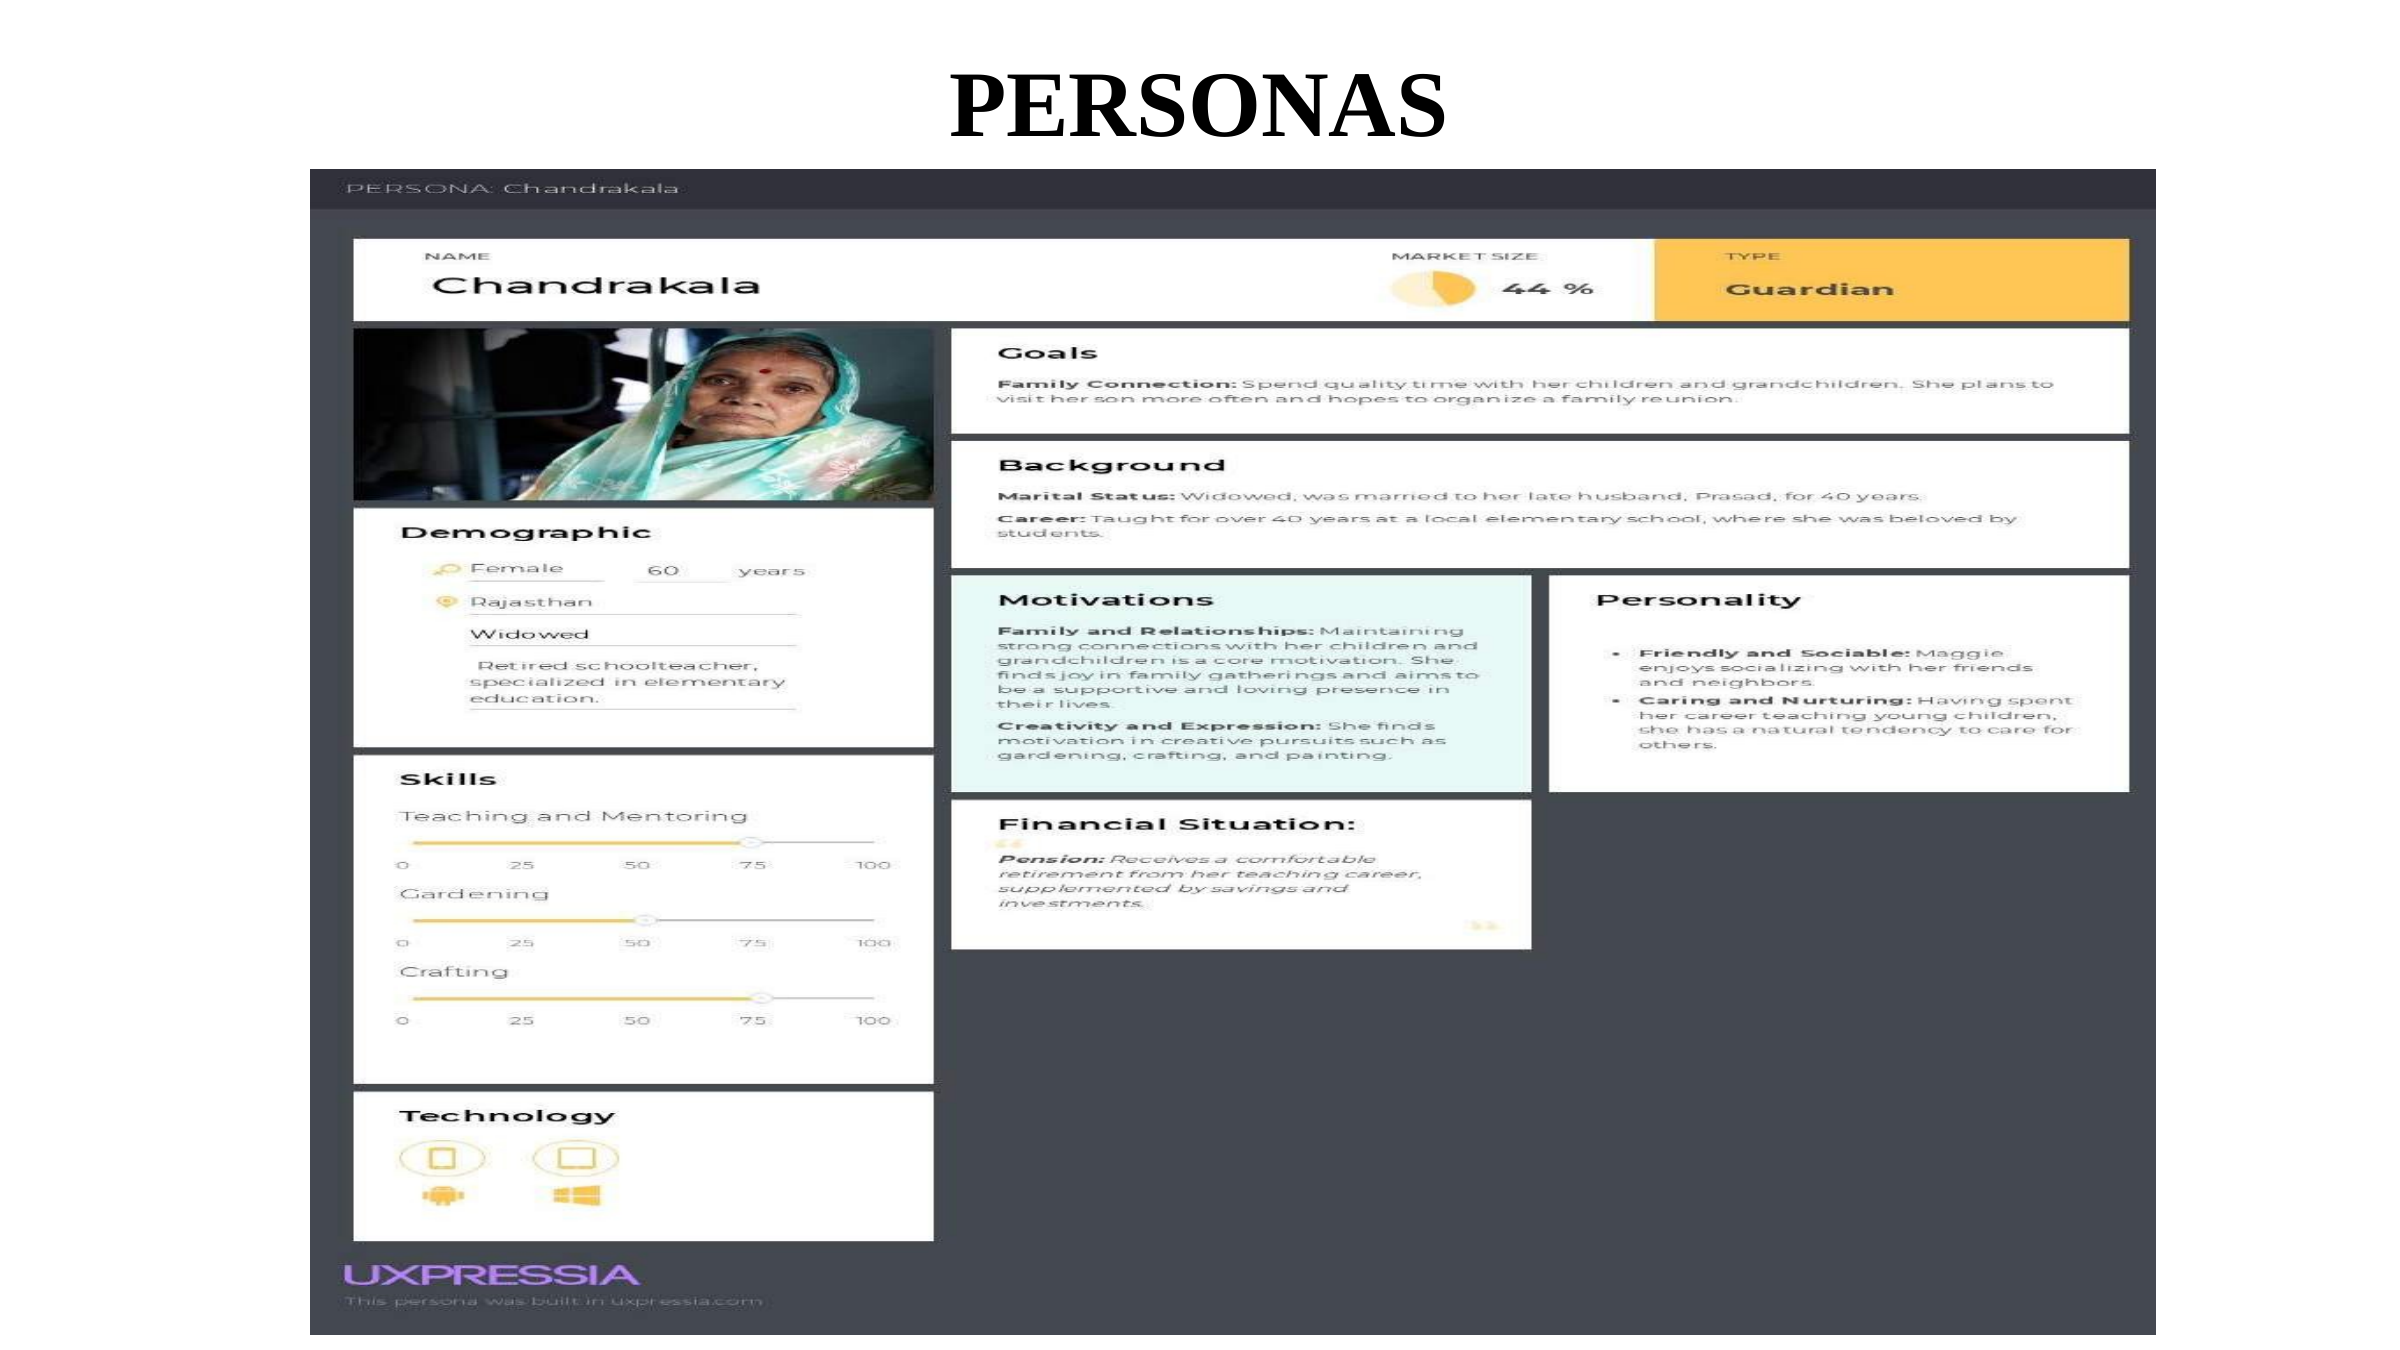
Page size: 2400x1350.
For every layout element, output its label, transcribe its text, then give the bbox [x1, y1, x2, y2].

title PERSONAS [154, 40, 2246, 269]
picture [310, 169, 2156, 1336]
